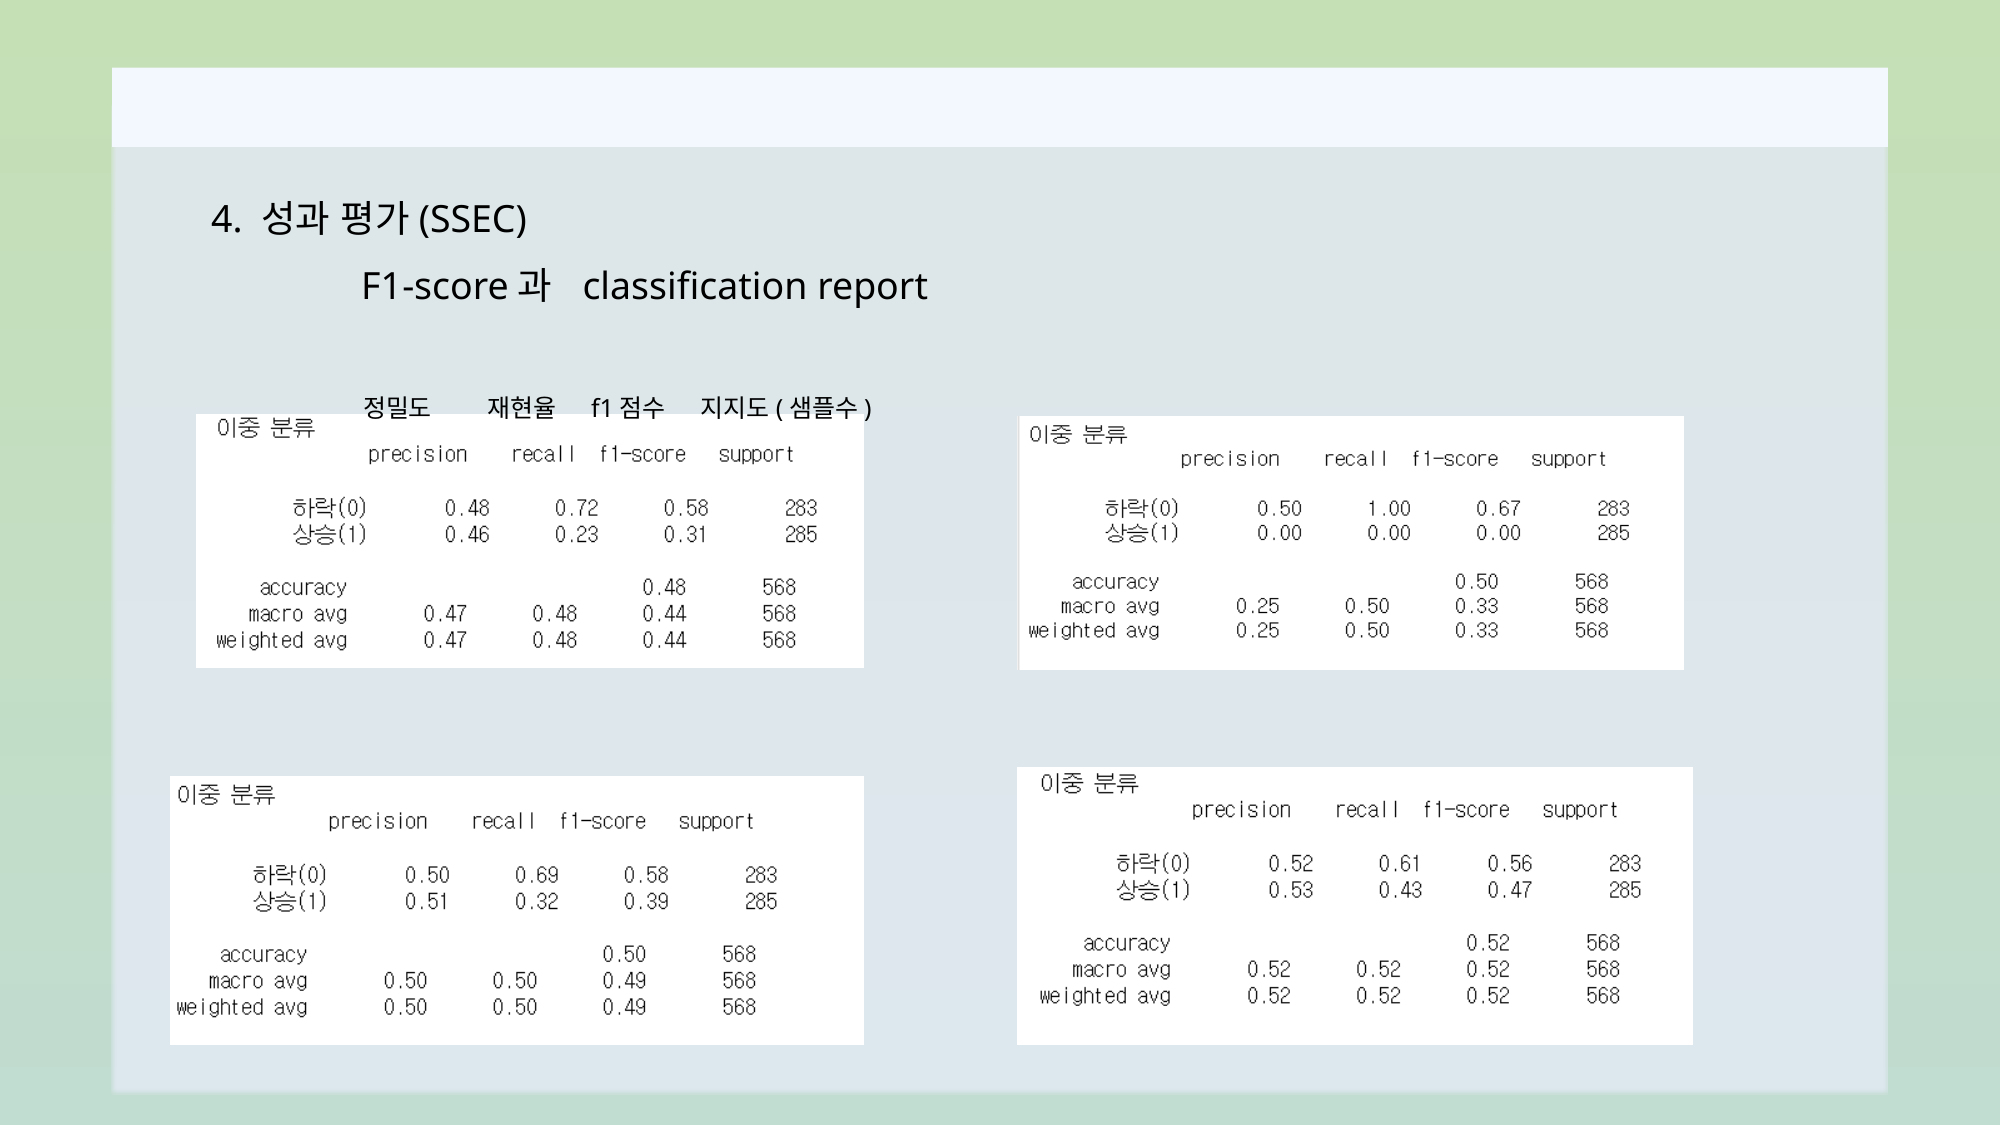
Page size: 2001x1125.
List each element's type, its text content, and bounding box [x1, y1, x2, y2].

text_box [115, 148, 1883, 1092]
text_box [111, 67, 1889, 148]
picture [1017, 416, 1684, 670]
text_box 정밀도 재현율 f1점수 지지도(샘플수) [348, 384, 1227, 430]
picture [1017, 767, 1693, 1045]
picture [170, 776, 865, 1045]
picture [196, 414, 864, 668]
text_box 4. 성과 평가(SSEC) F1-score과 classification report [196, 164, 1939, 315]
